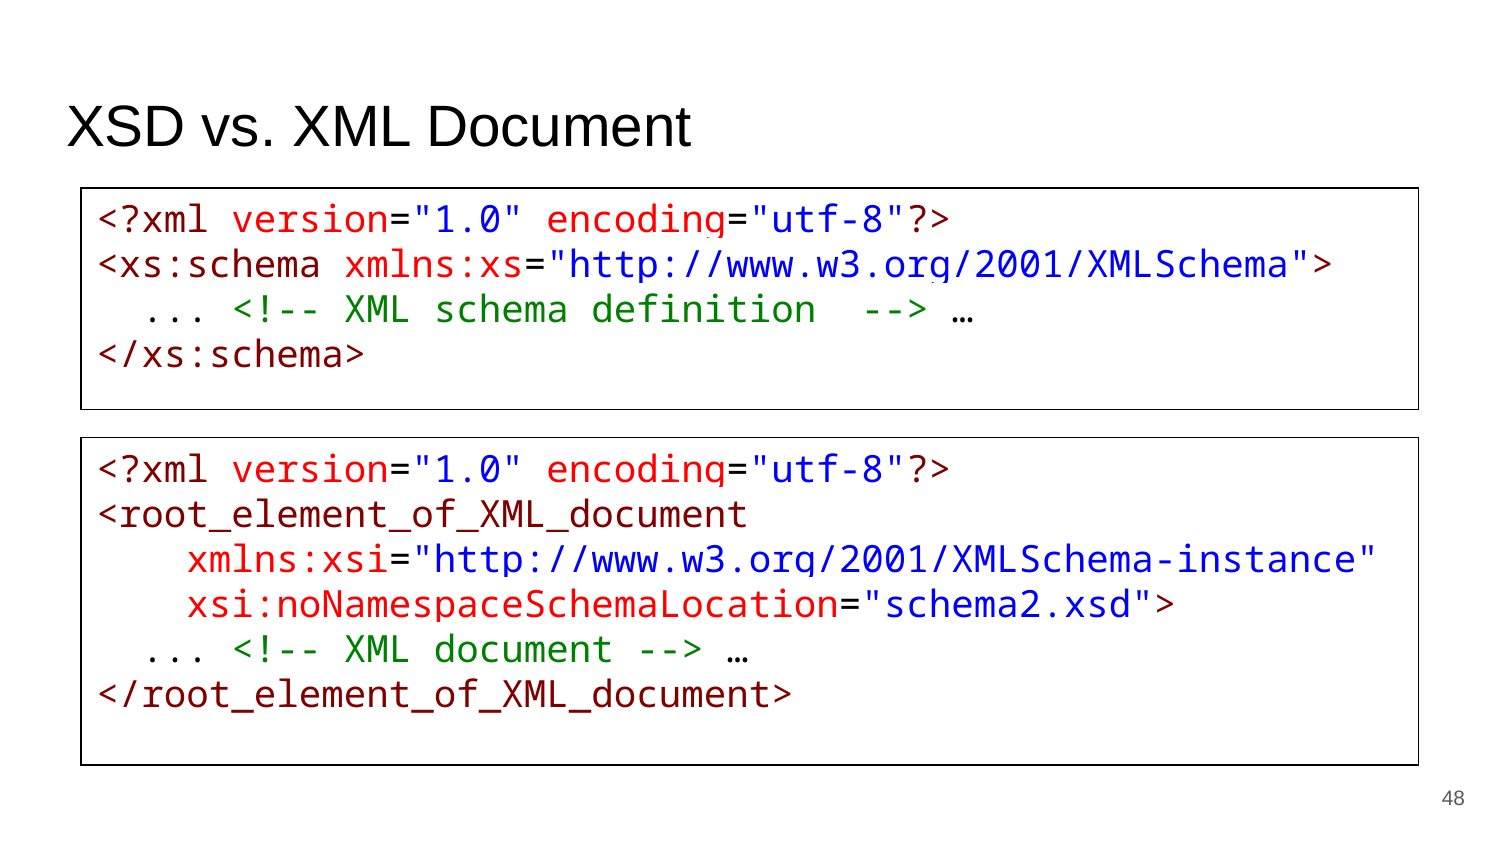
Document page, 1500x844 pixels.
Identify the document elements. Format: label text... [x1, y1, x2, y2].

title XSD vs. XML Document [51, 72, 1449, 167]
text_box <?xml version="1.0" encoding="utf-8"?> <root_element_of_XML_document xmlns:xsi="http://www.w3.org/2001/XMLSchema-instance" xsi:noNamespaceSchemaLocation="schema2.xsd"> ... <!-- XML document --> … </root_element_of_XML_document> [81, 437, 1419, 765]
slide_number ‹#› [1389, 764, 1480, 830]
text_box <?xml version="1.0" encoding="utf-8"?> <xs:schema xmlns:xs="http://www.w3.org/2001/XMLSchema"> ... <!-- XML schema definition --> … </xs:schema> [81, 187, 1419, 410]
